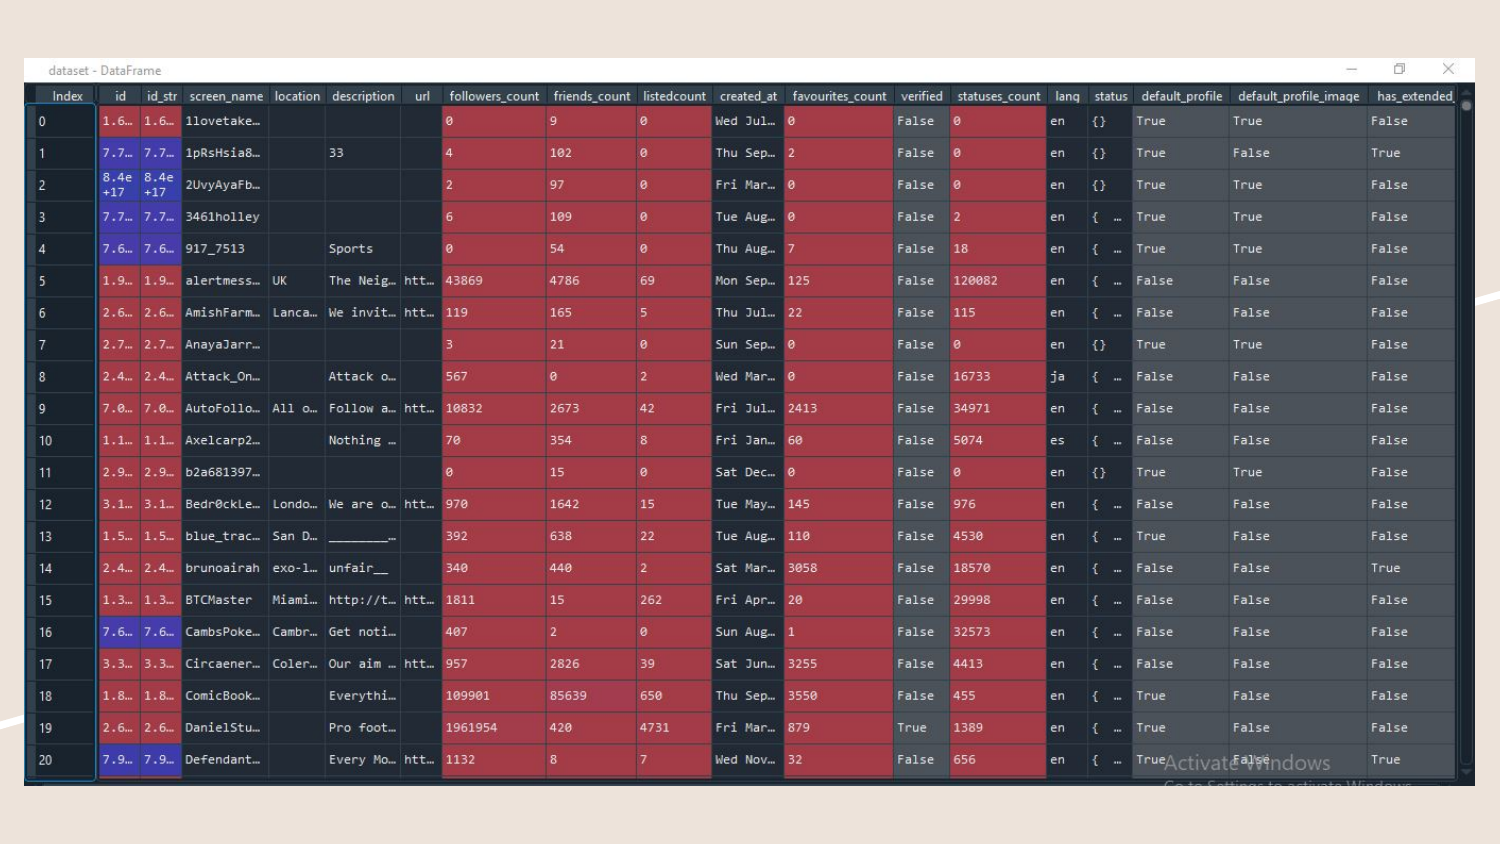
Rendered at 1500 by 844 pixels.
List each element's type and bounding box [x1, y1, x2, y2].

picture [24, 58, 1476, 786]
